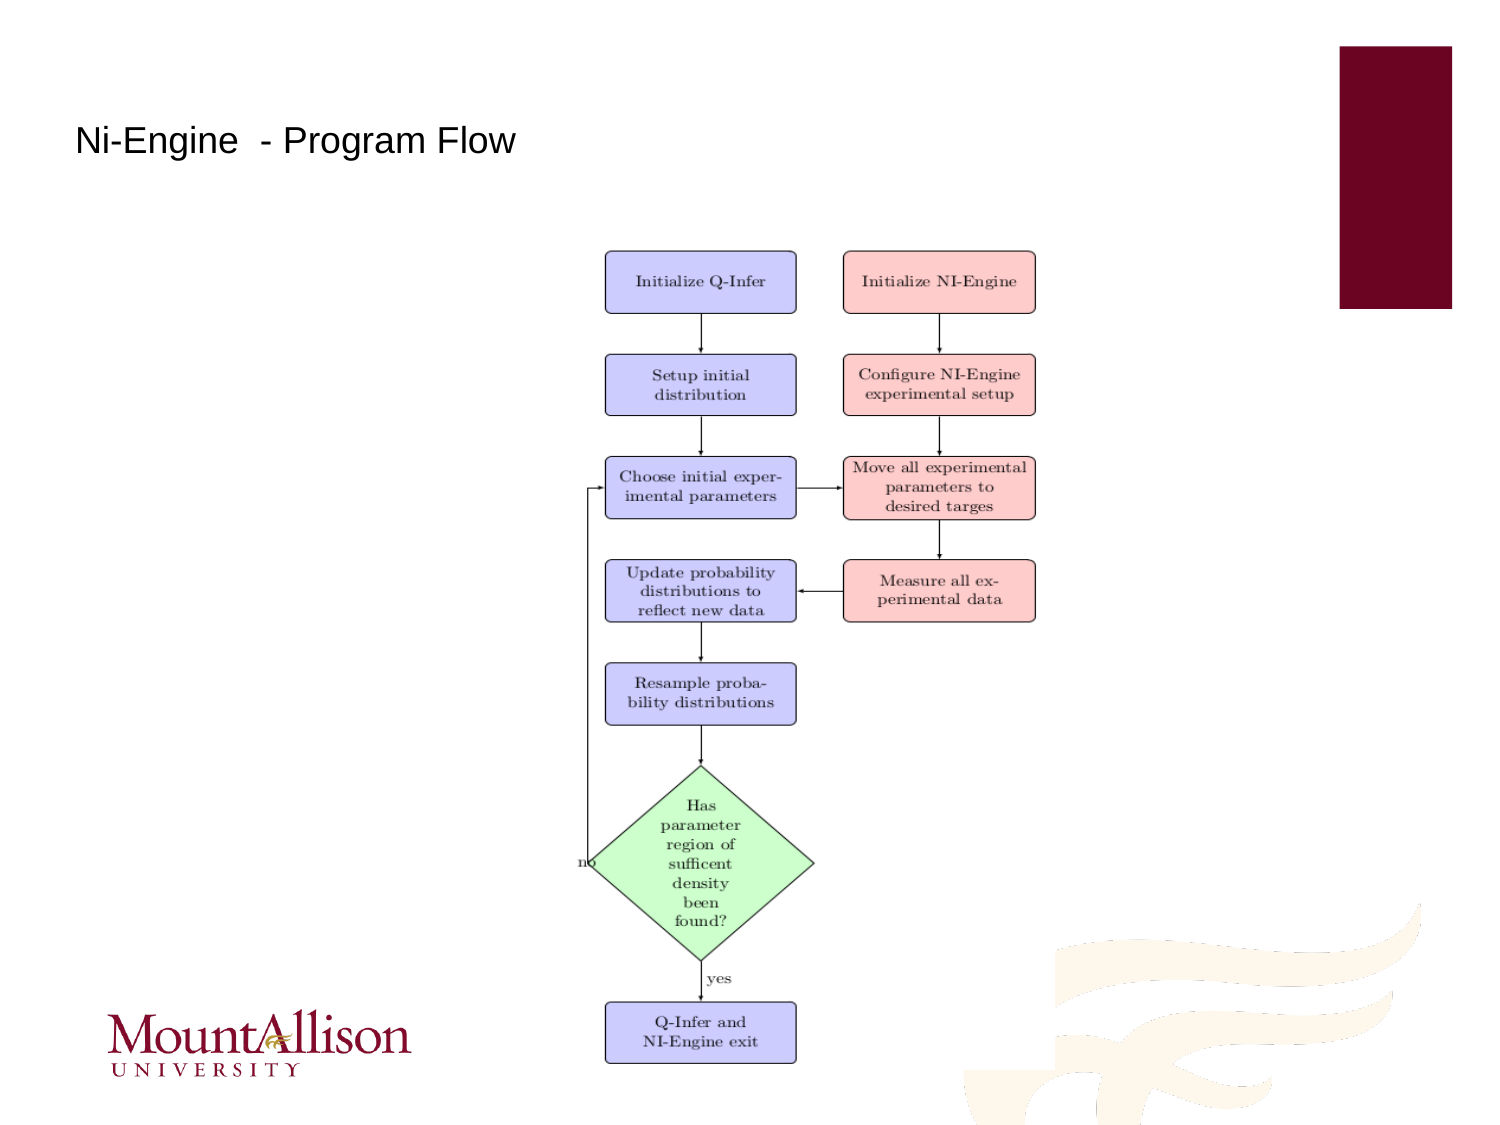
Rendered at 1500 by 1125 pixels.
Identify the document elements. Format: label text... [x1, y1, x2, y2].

picture [107, 224, 1423, 1125]
text_box Ni-Engine - Program Flow [75, 44, 1425, 233]
